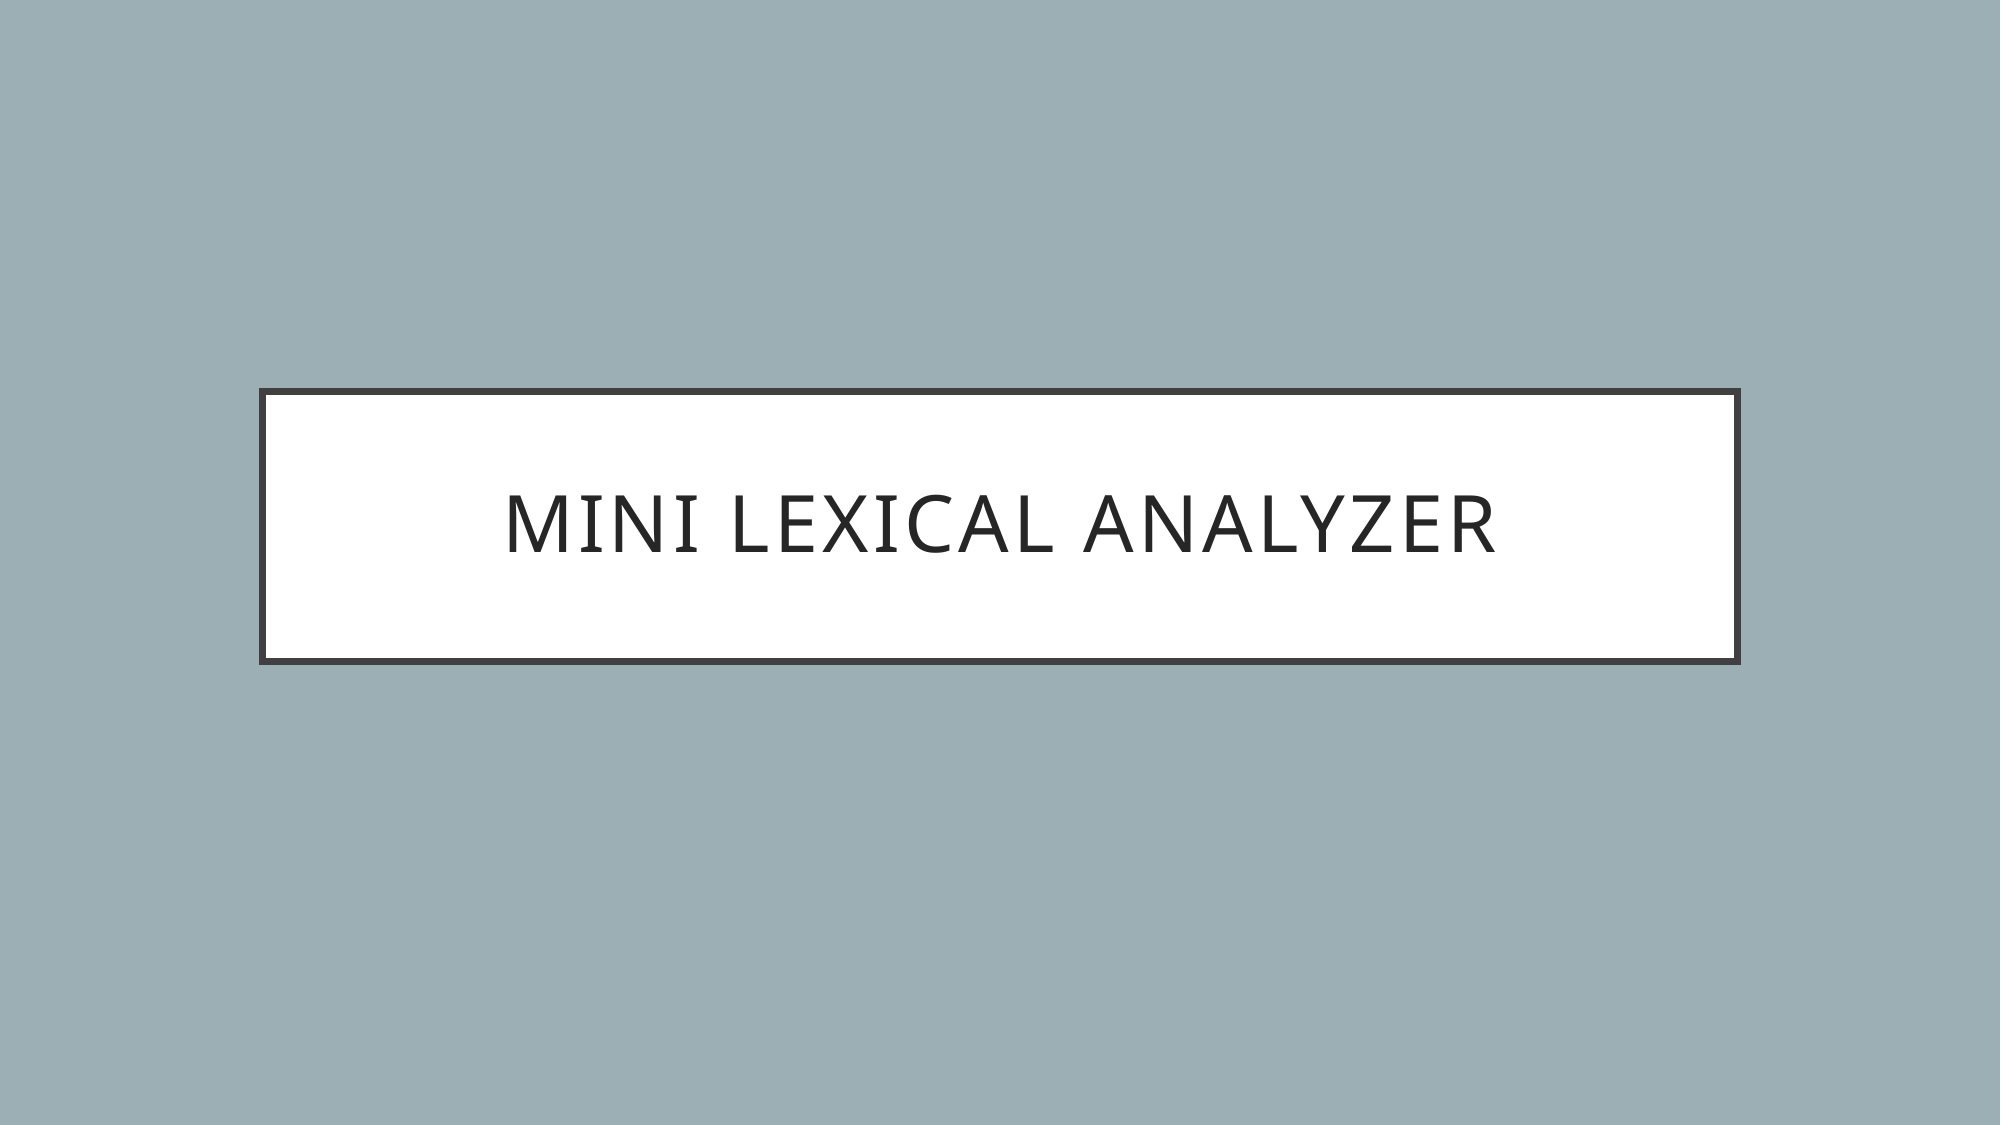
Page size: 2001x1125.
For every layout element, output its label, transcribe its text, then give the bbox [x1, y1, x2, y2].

title Mini Lexical Analyzer [259, 388, 1741, 665]
